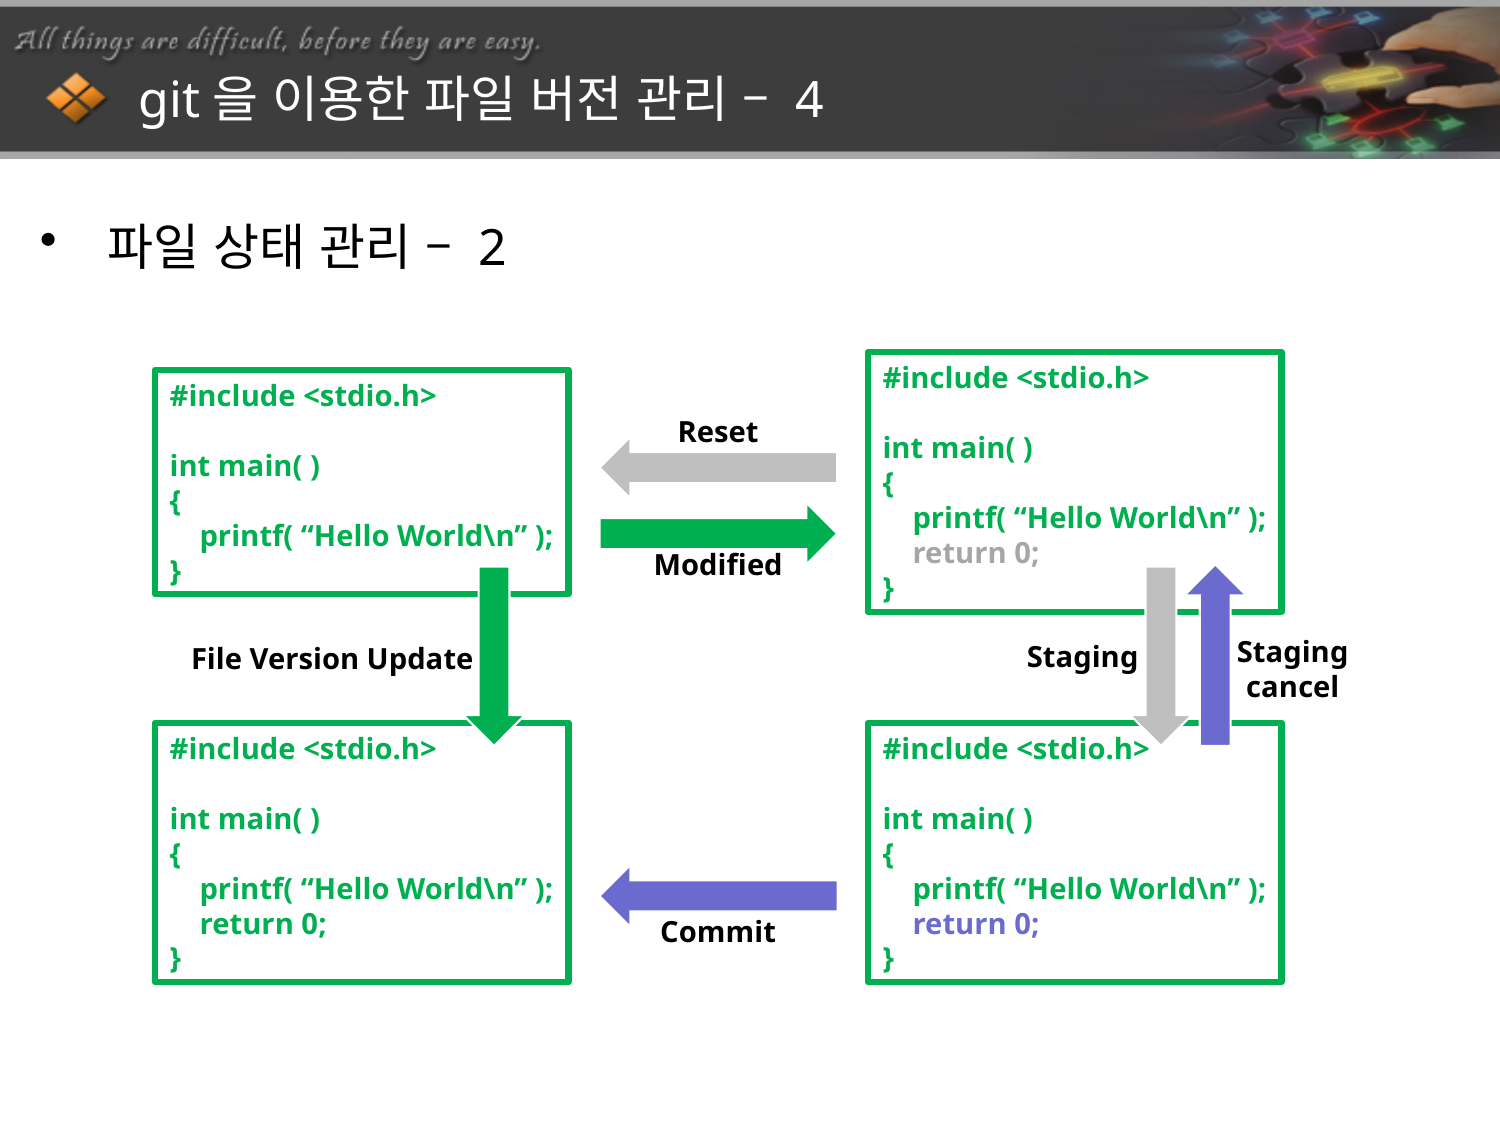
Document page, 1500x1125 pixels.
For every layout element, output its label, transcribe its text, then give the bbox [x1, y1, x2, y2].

text_box [598, 434, 839, 501]
text_box File Version Update [176, 632, 489, 683]
text_box #include <stdio.h> int main( ) { printf( “Hello World\n” ); return 0; } [154, 722, 569, 983]
text_box [1181, 563, 1249, 747]
text_box [598, 500, 839, 568]
text_box [460, 565, 528, 748]
text_box [597, 862, 839, 930]
text_box Reset [663, 406, 774, 457]
text_box Modified [639, 539, 798, 589]
picture [0, 0, 1500, 159]
text_box #include <stdio.h> int main( ) { printf( “Hello World\n” ); } [154, 369, 569, 595]
text_box #include <stdio.h> int main( ) { printf( “Hello World\n” ); return 0; } [867, 722, 1282, 983]
text_box Commit [645, 905, 791, 956]
title git을 이용한 파일 버전 관리 – 4 [123, 45, 1425, 149]
text_box Staging [1012, 630, 1154, 681]
text_box #include <stdio.h> int main( ) { printf( “Hello World\n” ); return 0; } [867, 352, 1282, 612]
text_box Staging cancel [1222, 625, 1364, 711]
list 파일 상태 관리 – 2 [24, 208, 1483, 311]
text_box [1127, 565, 1195, 748]
